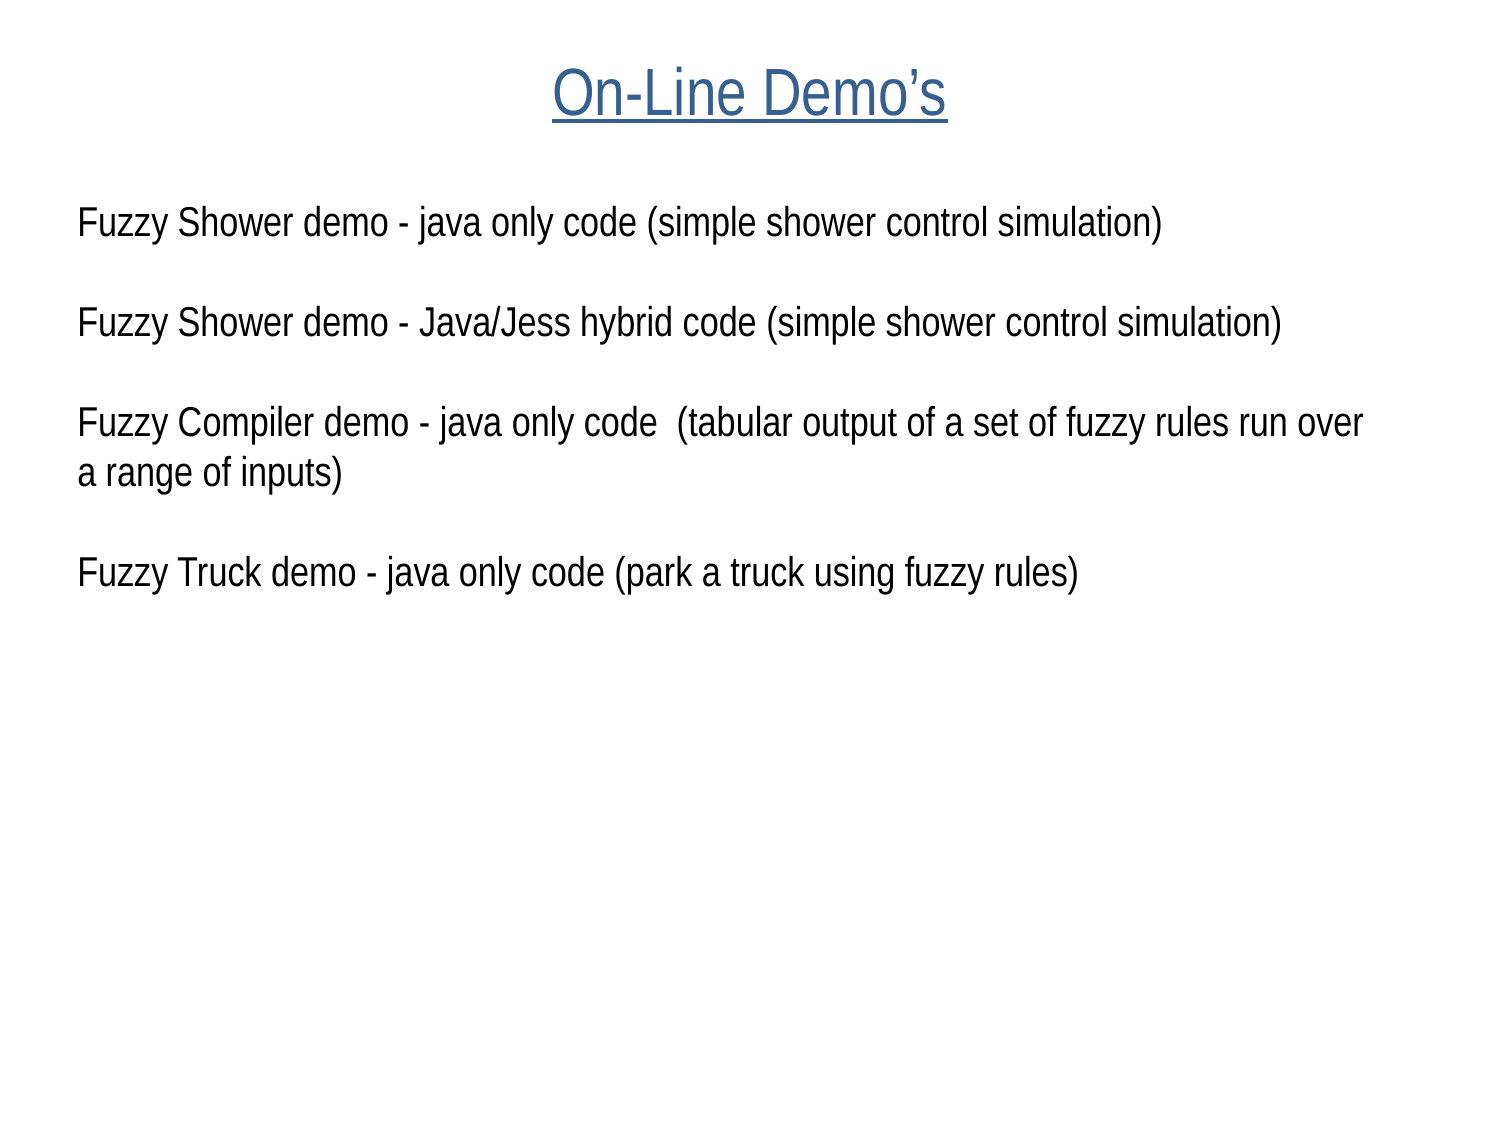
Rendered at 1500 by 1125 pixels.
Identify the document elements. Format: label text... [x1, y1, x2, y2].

title On-Line Demo’s [75, 45, 1425, 138]
text_box Fuzzy Shower demo - java only code (simple shower control simulation) Fuzzy Shower demo - Java/Jess hybrid code (simple shower control simulation) Fuzzy Compiler demo - java only code (tabular output of a set of fuzzy rules run over a range of inputs) Fuzzy Truck demo - java only code (park a truck using fuzzy rules) [62, 187, 1388, 603]
